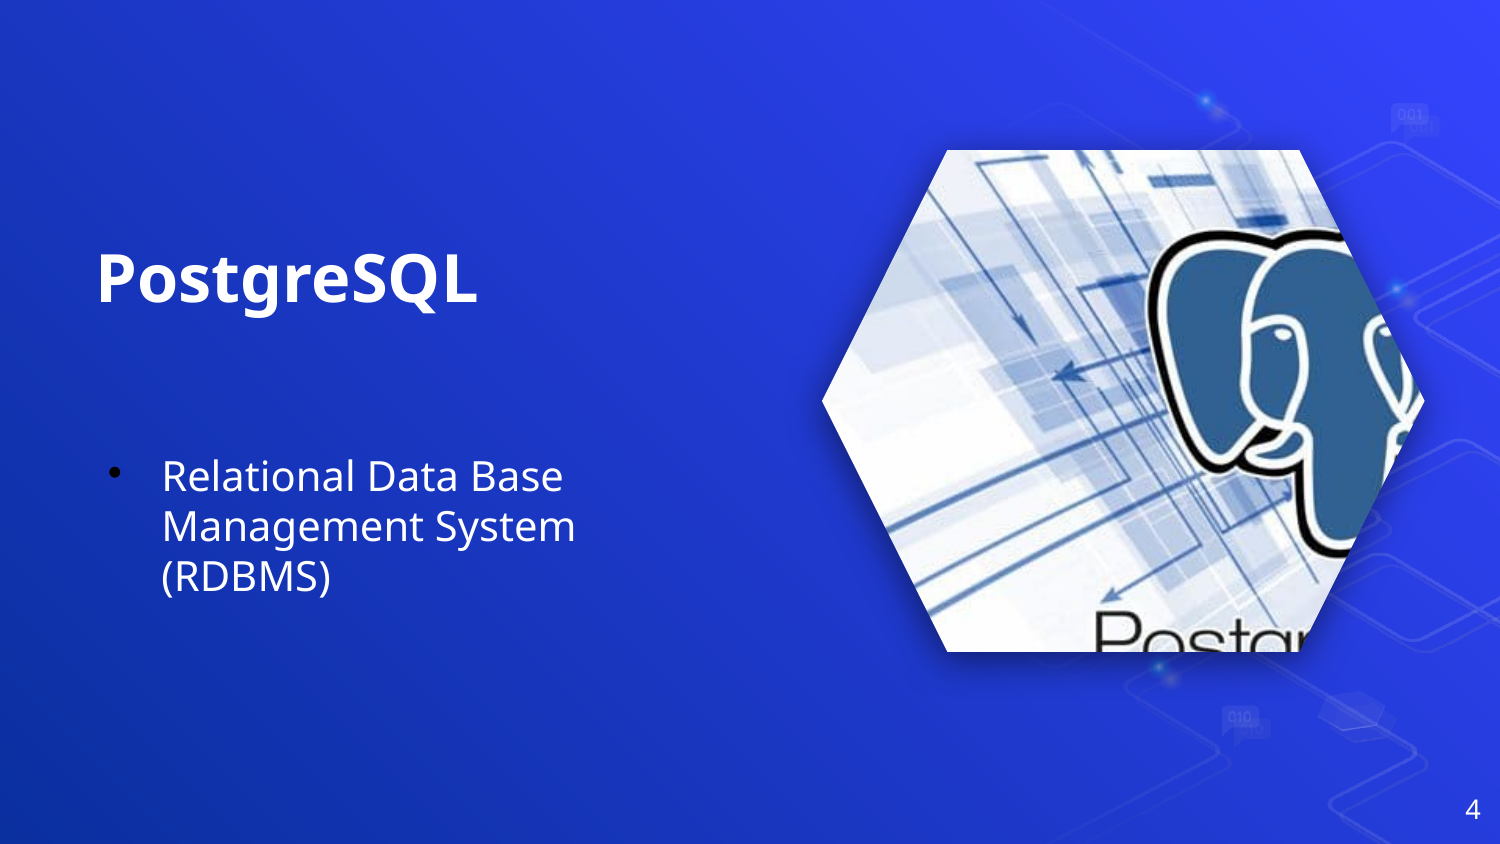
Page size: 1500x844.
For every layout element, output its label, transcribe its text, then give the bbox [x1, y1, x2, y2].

title PostgreSQL [95, 160, 755, 316]
text_box [821, 150, 1425, 652]
list Relational Data Base Management System (RDBMS) [90, 450, 750, 600]
slide_number <number> [1391, 779, 1481, 844]
